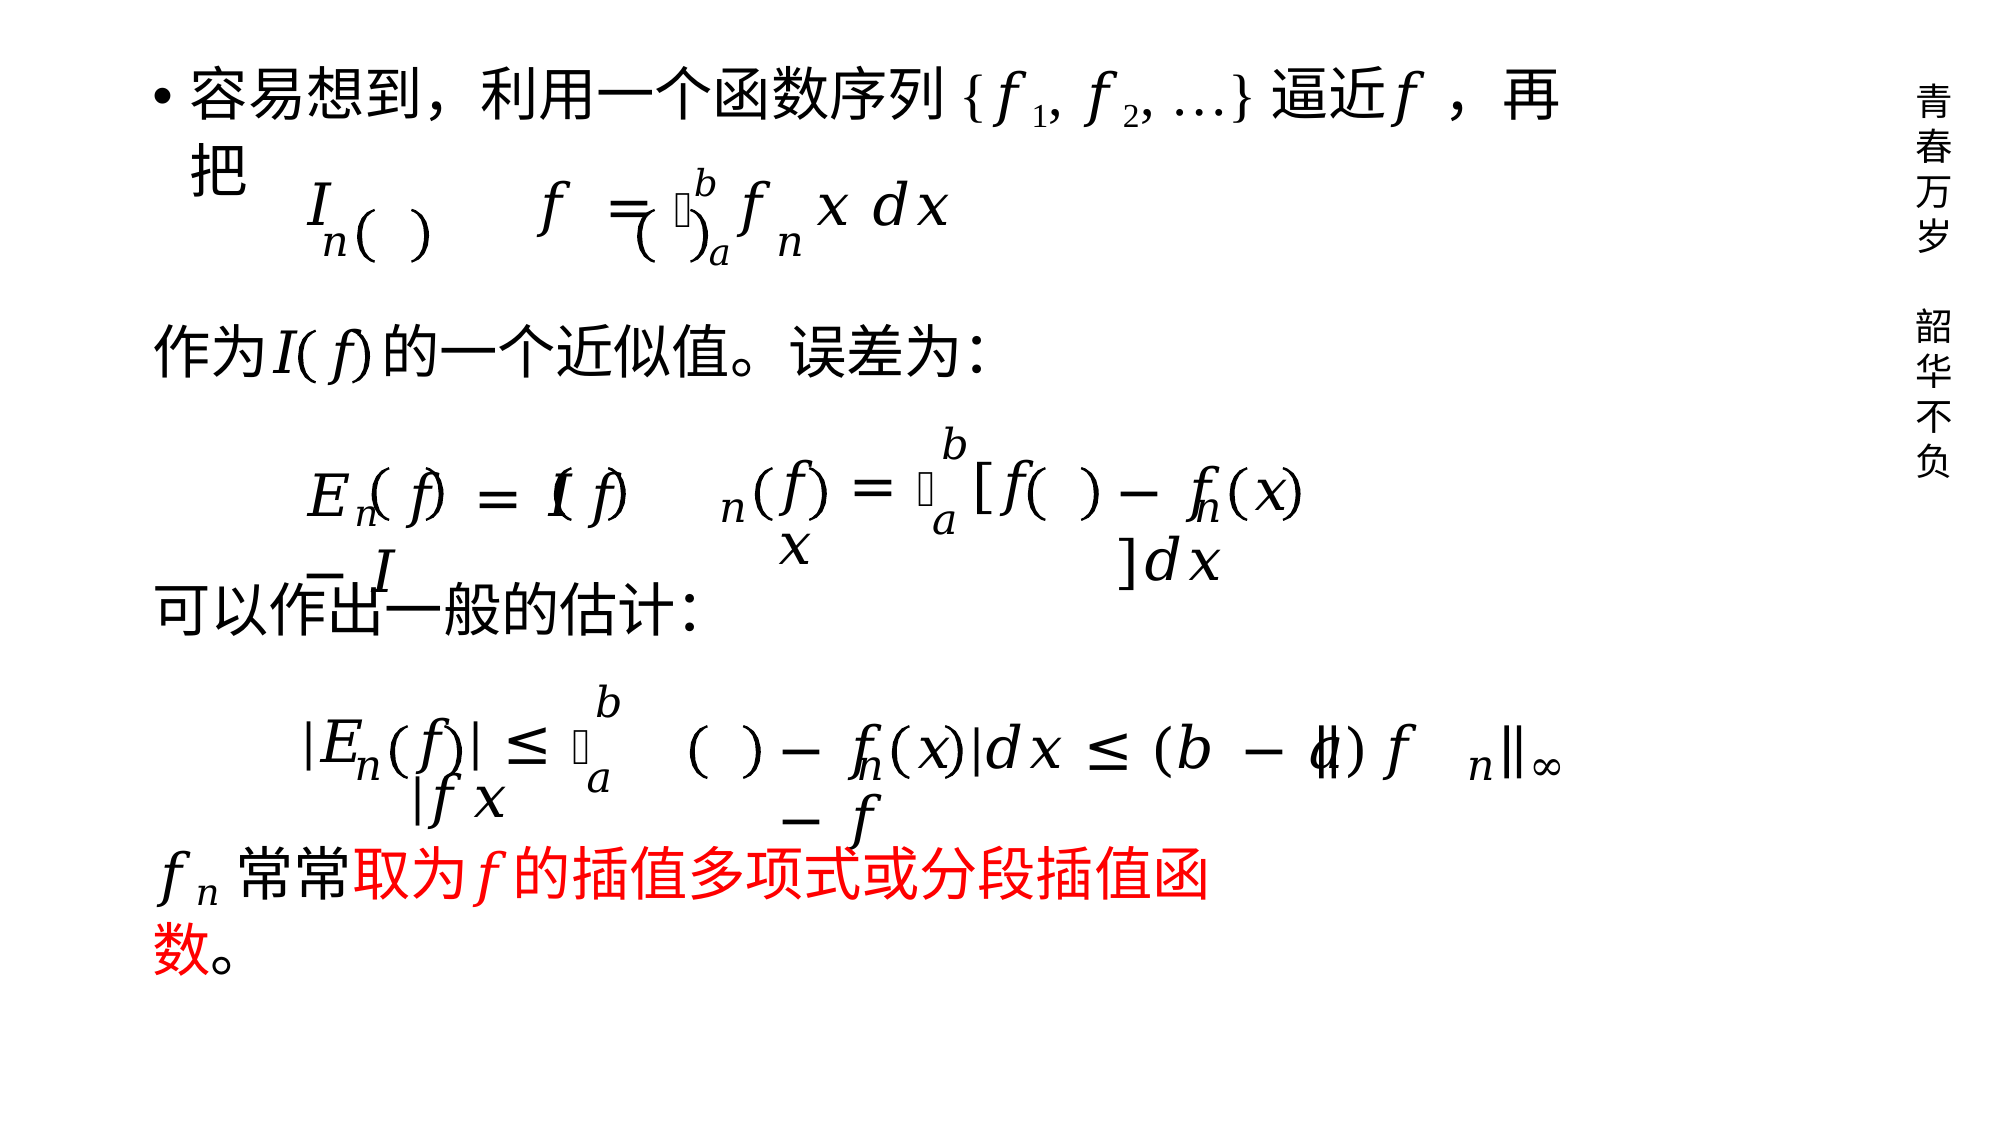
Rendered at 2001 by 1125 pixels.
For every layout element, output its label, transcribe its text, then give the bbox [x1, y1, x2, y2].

text_box 可以作出一般的估计： [150, 571, 738, 644]
text_box [1516, 725, 1522, 736]
text_box 韶 华 不 负 [1913, 300, 1955, 483]
text_box [743, 725, 761, 780]
text_box 𝑛 [716, 478, 749, 532]
text_box 𝑛 ∞ [1464, 736, 1570, 790]
text_box − 𝑓 𝑥 |𝑑𝑥 ≤ (𝑏 − 𝑎) 𝑓 − 𝑓 [776, 708, 1481, 851]
text_box [1081, 467, 1099, 521]
text_box 𝑏 |𝐸 𝑓 | ≤ ׬ |𝑓 𝑥 [300, 688, 743, 829]
text_box [1504, 725, 1509, 736]
text_box − 𝑓 𝑥 ]𝑑𝑥 [1114, 450, 1394, 593]
text_box 𝐼 𝑓 = ׬𝑏 𝑓 𝑥 𝑑𝑥 𝑛 𝑎 𝑛 作为𝐼 𝑓 的一个近似值。误差为： [146, 192, 1023, 385]
text_box 𝐸𝑛 𝑓 = 𝐼 𝑓 − 𝐼 [292, 450, 729, 571]
text_box 青 春 万 岁 [1913, 75, 1955, 258]
text_box [754, 467, 772, 521]
text_box 容易想到，利用一个函数序列{𝑓1, 𝑓2, …}逼近𝑓 ，再把 [146, 54, 1572, 204]
text_box 𝑓𝑛常常取为𝑓的插值多项式或分段插值函数。 [146, 829, 1293, 983]
text_box 𝑏 𝑓 = ׬ [𝑓 𝑥 [772, 430, 1081, 577]
